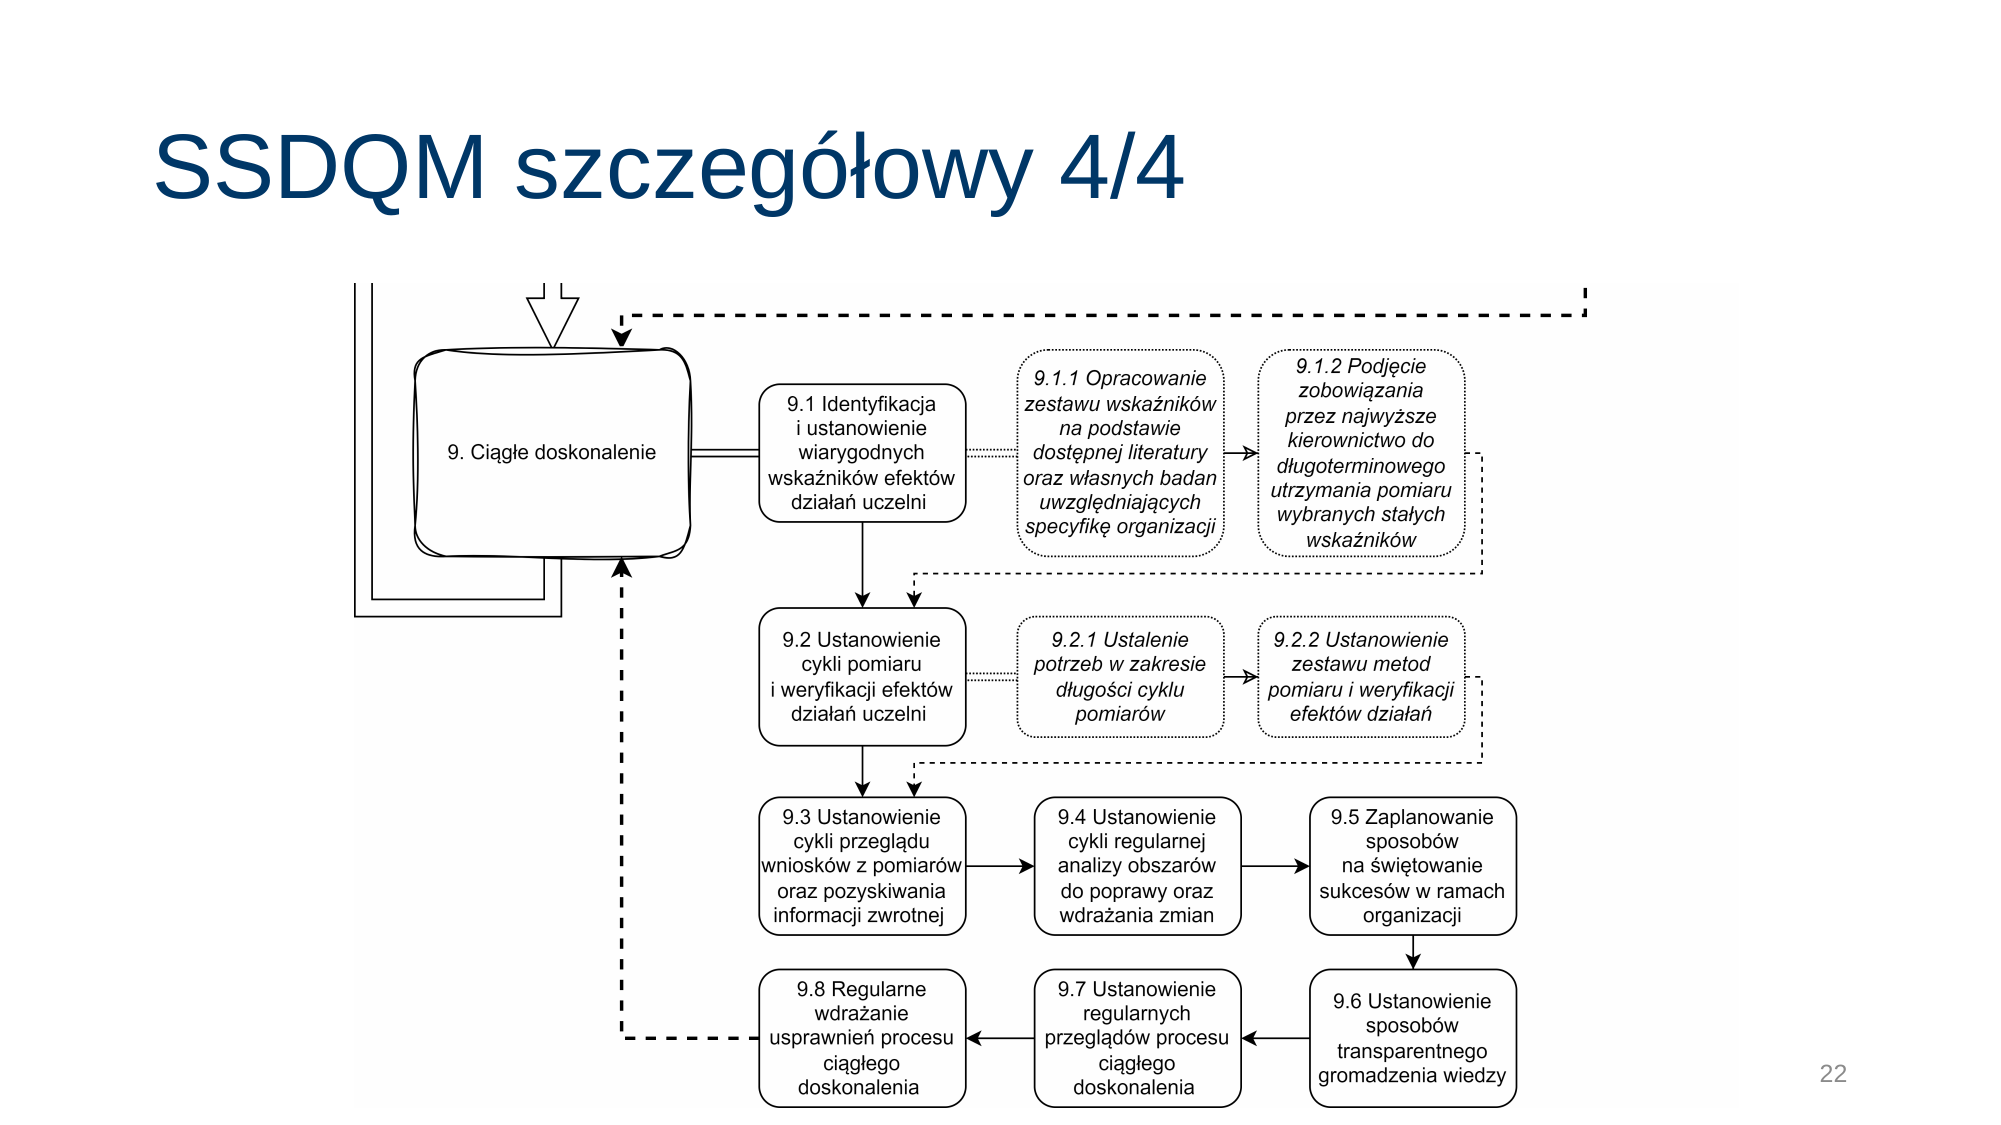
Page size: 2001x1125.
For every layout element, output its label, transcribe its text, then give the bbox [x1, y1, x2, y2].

title SSDQM szczegółowy 4/4 [137, 59, 1863, 278]
picture [354, 283, 1739, 1108]
slide_number 22 [1739, 1042, 1863, 1103]
